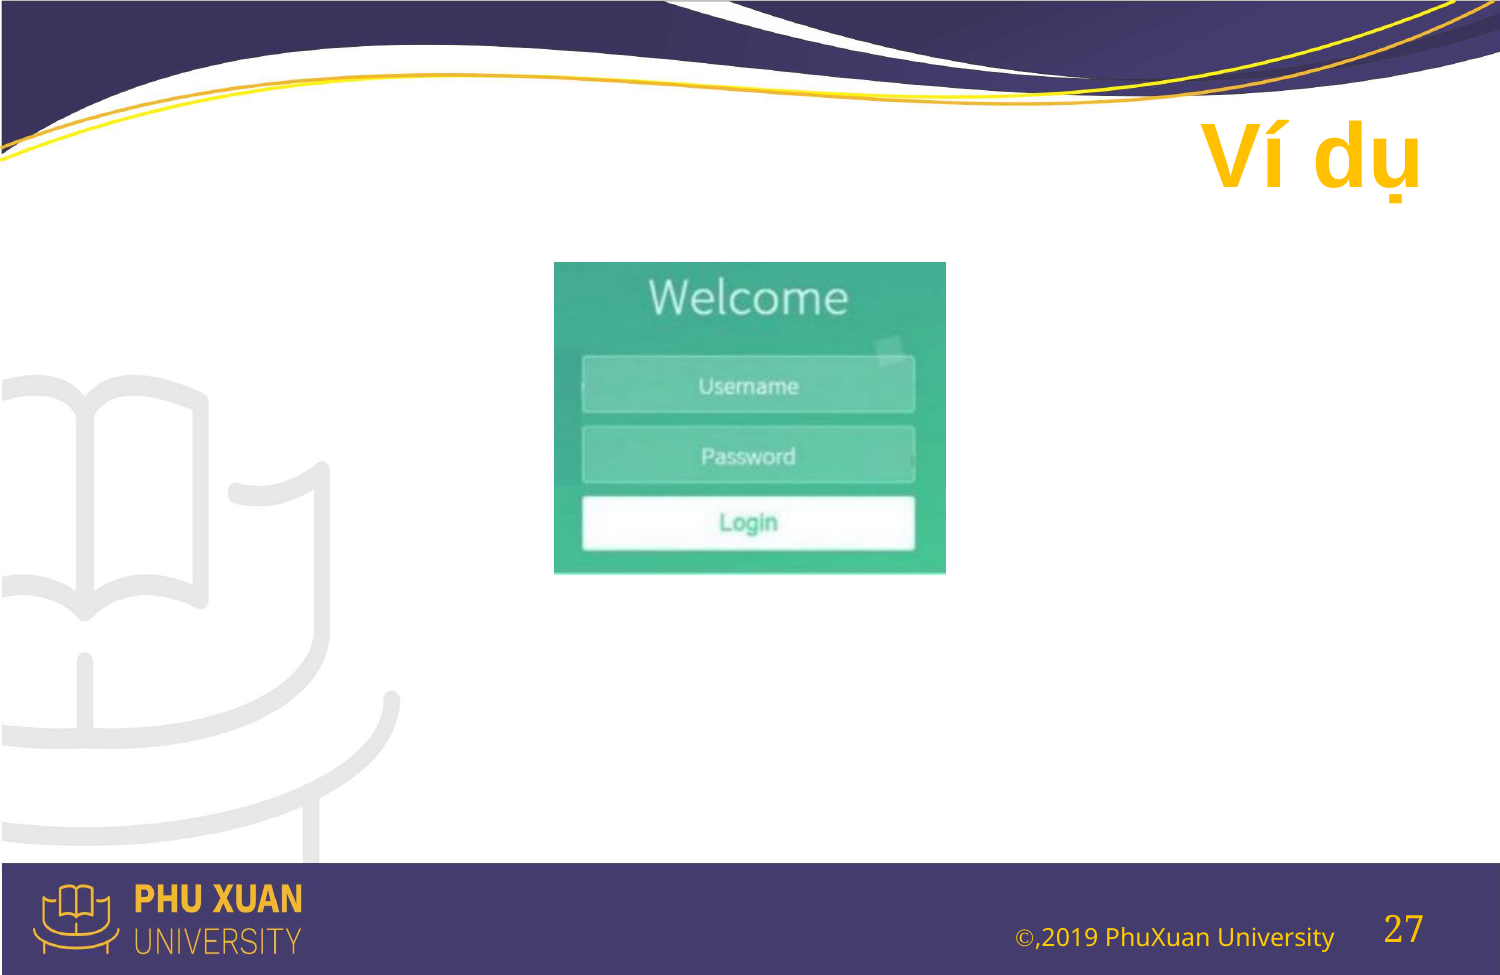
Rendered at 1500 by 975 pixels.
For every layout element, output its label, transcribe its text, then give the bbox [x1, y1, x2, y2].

list [75, 216, 1425, 841]
slide_number 27 [1299, 903, 1425, 956]
picture [0, 0, 1500, 975]
title Ví dụ [75, 43, 1425, 206]
